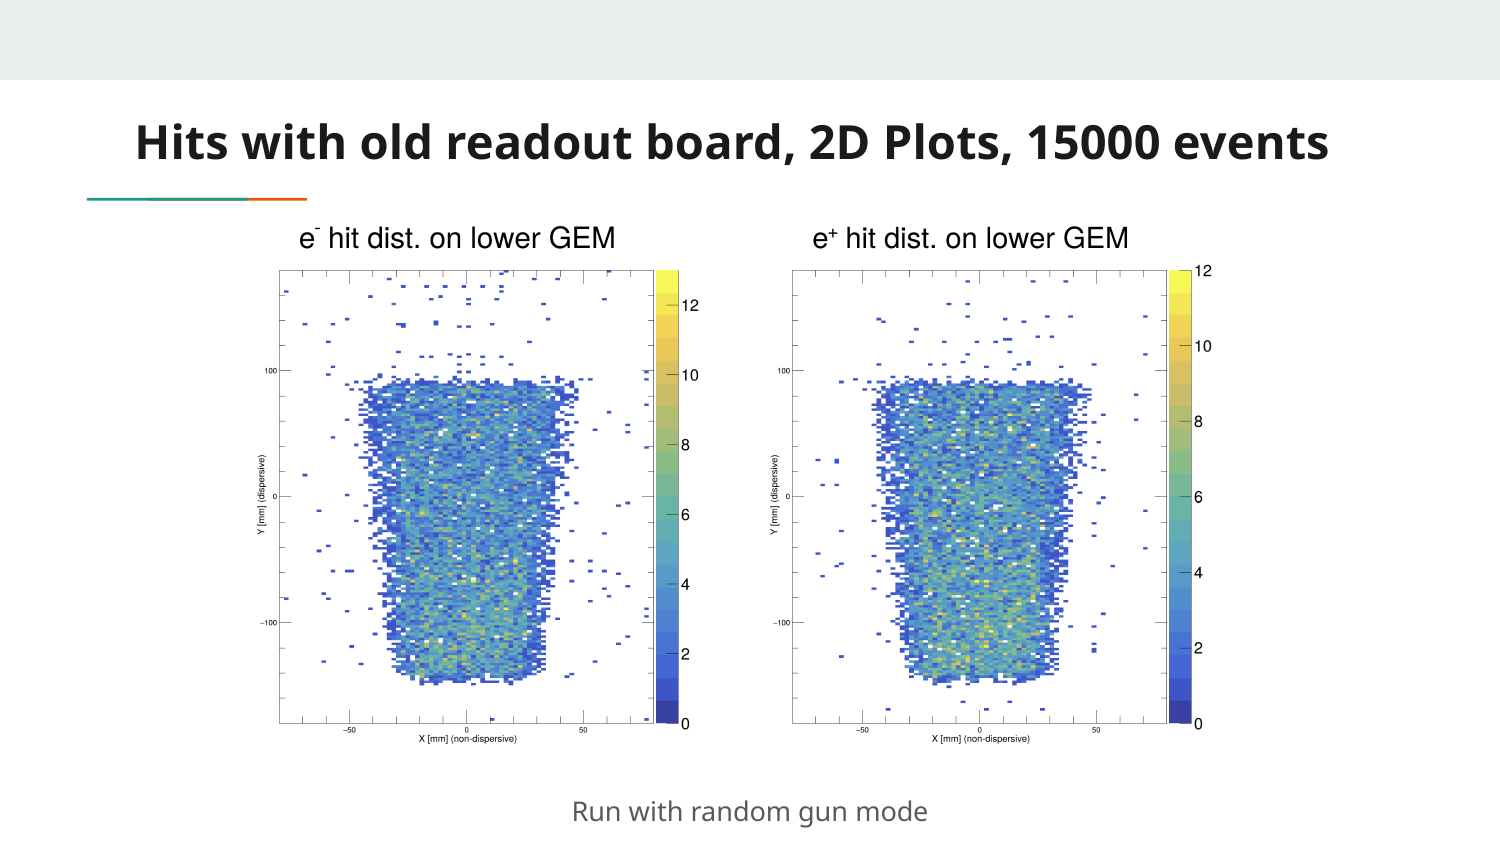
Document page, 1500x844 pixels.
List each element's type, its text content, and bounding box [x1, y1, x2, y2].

title Hits with old readout board, 2D Plots, 15000 events [119, 97, 1381, 186]
text_box Run with random gun mode [486, 807, 1014, 844]
picture [200, 206, 1226, 798]
